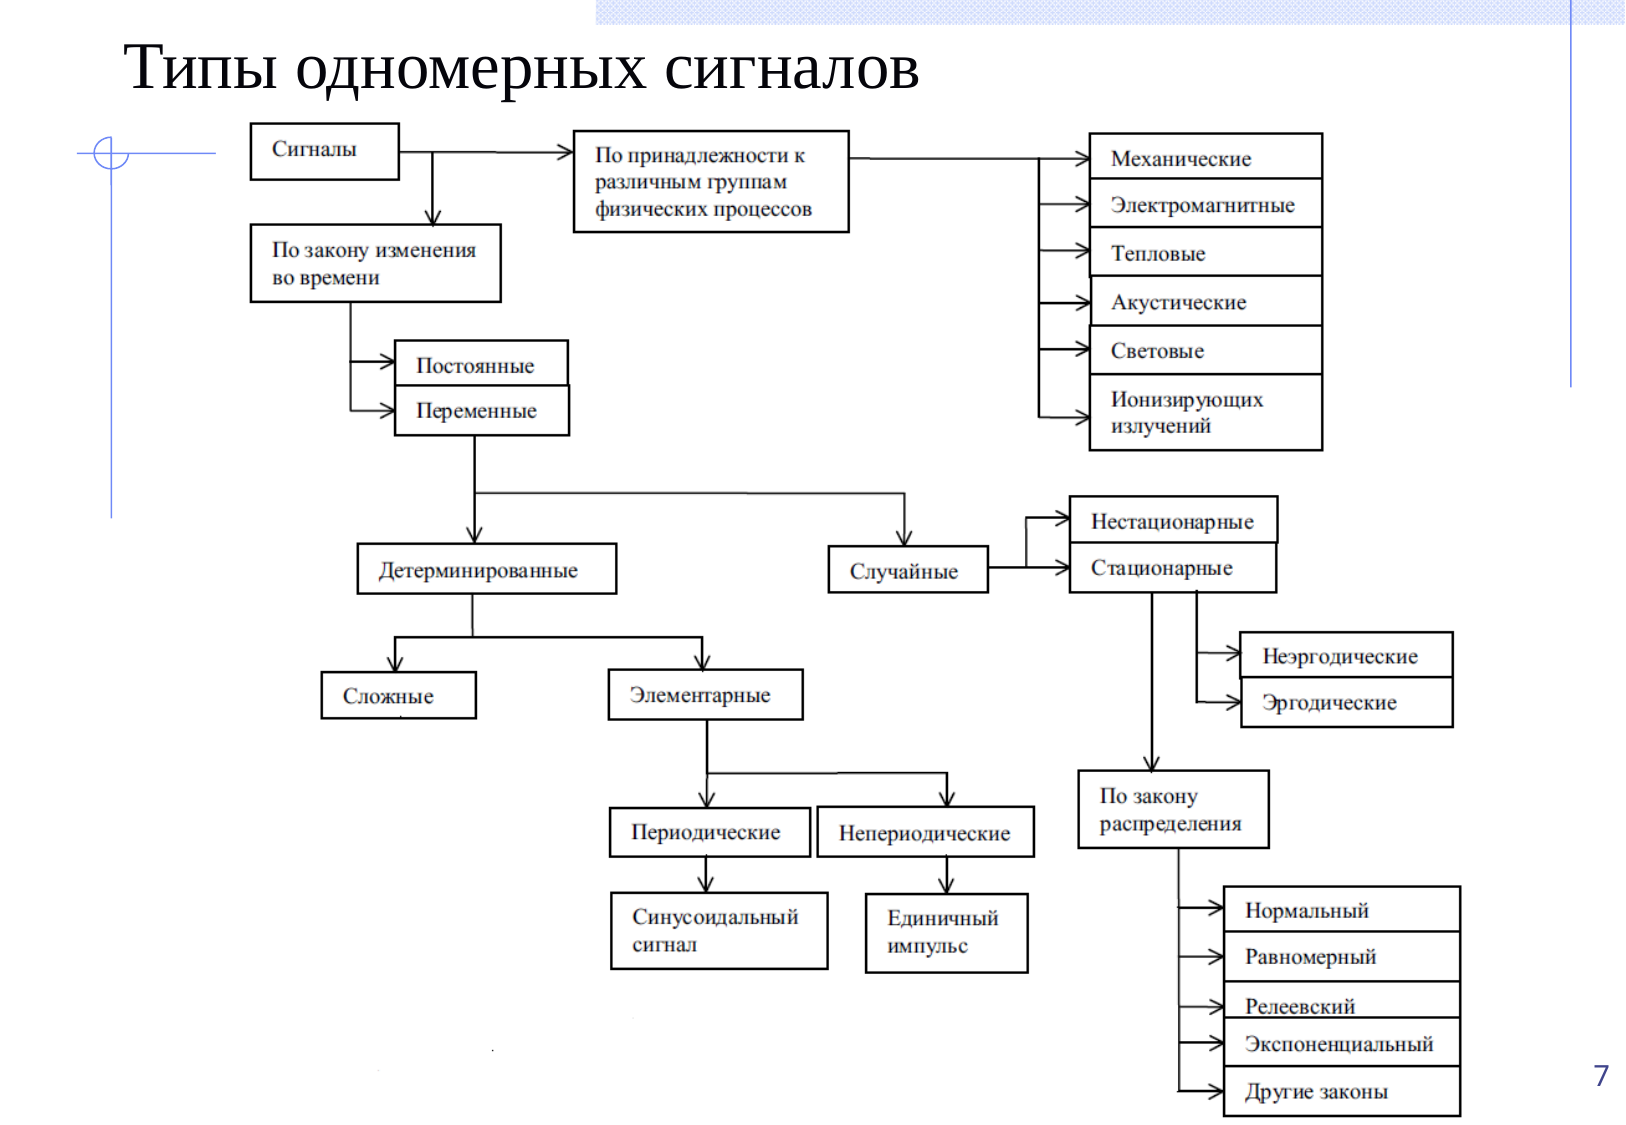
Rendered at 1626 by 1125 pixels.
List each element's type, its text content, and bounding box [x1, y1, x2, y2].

picture [595, 0, 1570, 25]
slide_number 7 [1478, 1029, 1625, 1105]
title Типы одномерных сигналов [108, 50, 1490, 110]
picture [215, 105, 1478, 1125]
picture [1572, 0, 1625, 25]
